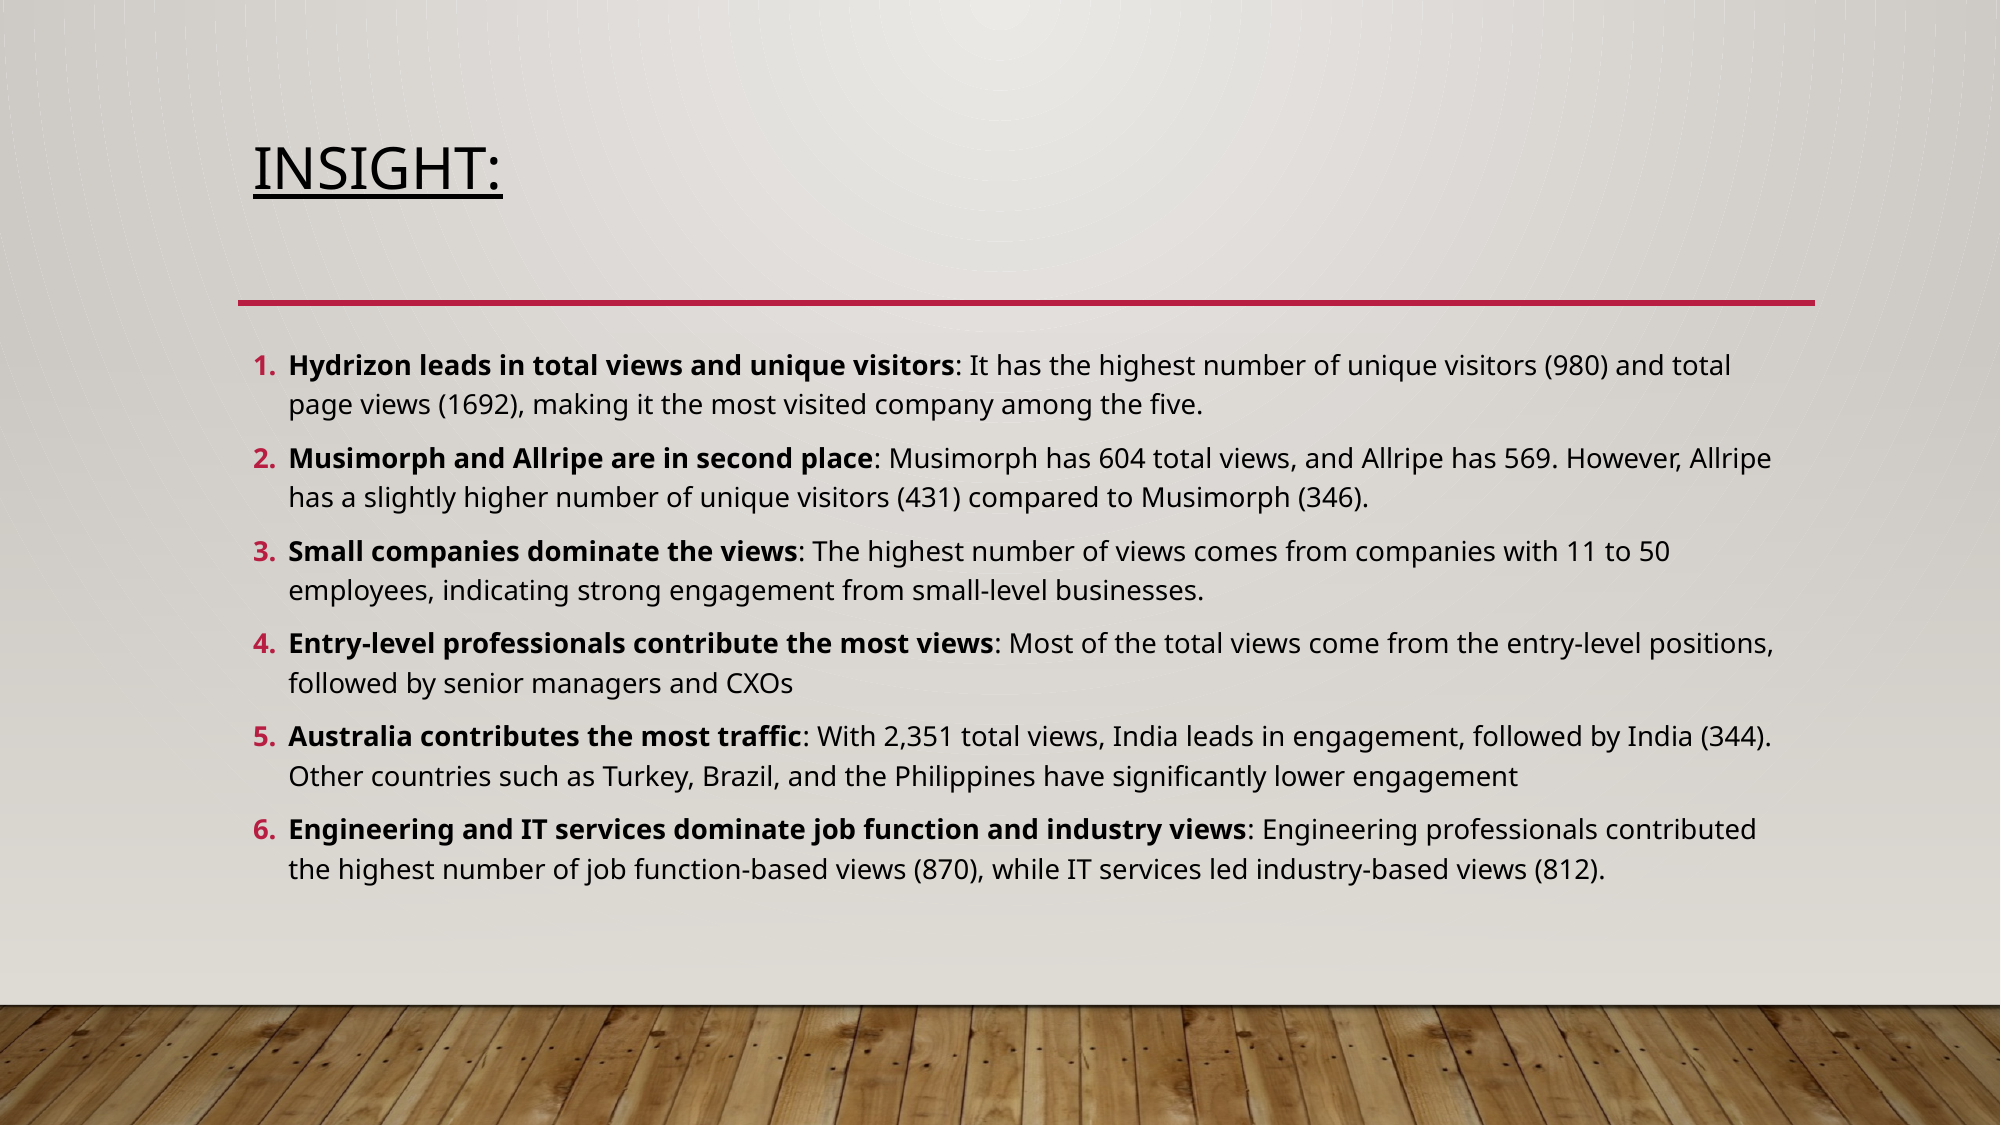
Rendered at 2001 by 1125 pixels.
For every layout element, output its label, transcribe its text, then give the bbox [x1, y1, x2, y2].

list Hydrizon leads in total views and unique visitors: It has the highest number of unique visitors (980) and total page views (1692), making it the most visited company among the five. Musimorph and Allripe are in second place: Musimorph has 604 total views, and Allripe has 569. However, Allripe has a slightly higher number of unique visitors (431) compared to Musimorph (346). Small companies dominate the views: The highest number of views comes from companies with 11 to 50 employees, indicating strong engagement from small-level businesses. Entry-level professionals contribute the most views: Most of the total views come from the entry-level positions, followed by senior managers and CXOs Australia contributes the most traffic: With 2,351 total views, India leads in engagement, followed by India (344). Other countries such as Turkey, Brazil, and the Philippines have significantly lower engagement Engineering and IT services dominate job function and industry views: Engineering professionals contributed the highest number of job function-based views (870), while IT services led industry-based views (812). [238, 333, 1814, 900]
picture [0, 1005, 2000, 1125]
title Insight: [238, 131, 1814, 305]
